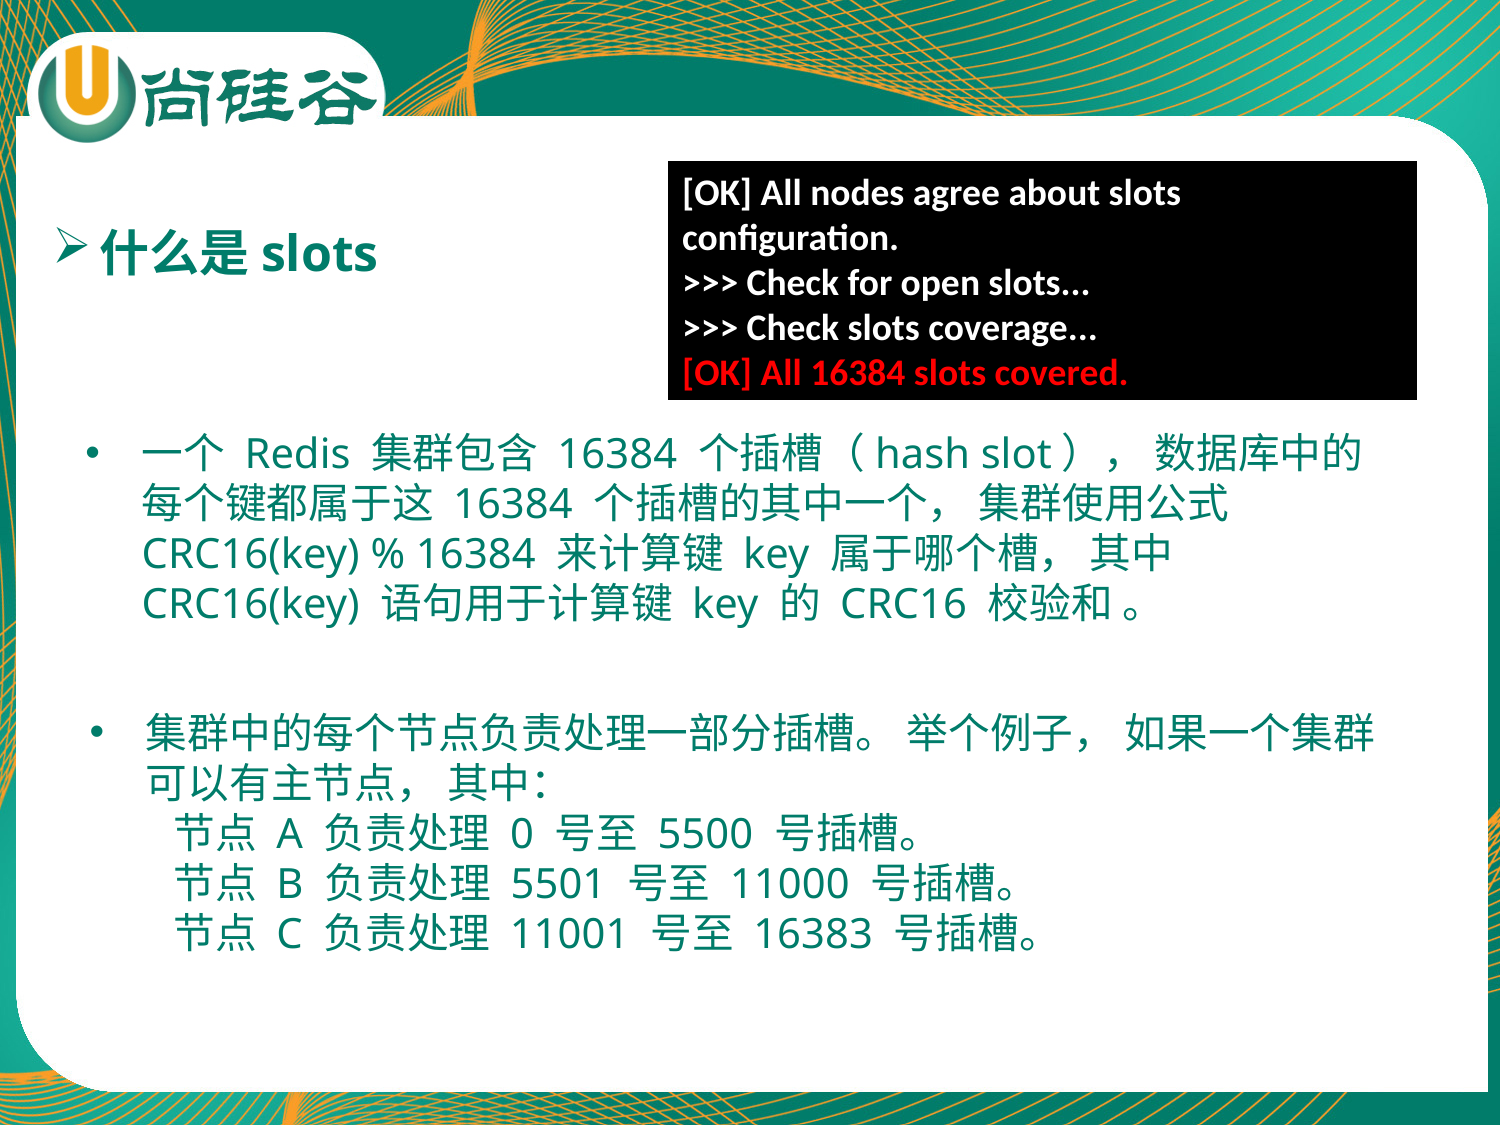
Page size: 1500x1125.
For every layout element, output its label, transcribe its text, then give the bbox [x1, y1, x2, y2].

text_box 什么是slots [37, 184, 394, 290]
text_box [OK] All nodes agree about slots configuration. >>> Check for open slots... >>> Check slots coverage... [OK] All 16384 slots covered. [667, 160, 1418, 401]
text_box 一个 Redis 集群包含 16384 个插槽（hash slot）， 数据库中的每个键都属于这 16384 个插槽的其中一个， 集群使用公式 CRC16(key) % 16384 来计算键 key 属于哪个槽， 其中 CRC16(key) 语句用于计算键 key 的 CRC16 校验和 。 [70, 419, 1418, 635]
picture [0, 0, 1500, 1125]
text_box 集群中的每个节点负责处理一部分插槽。 举个例子， 如果一个集群可以有主节点， 其中： 节点 A 负责处理 0 号至 5500 号插槽。 节点 B 负责处理 5501 号至 11000 号插槽。 节点 C 负责处理 11001 号至 16383 号插槽。 [74, 699, 1422, 964]
